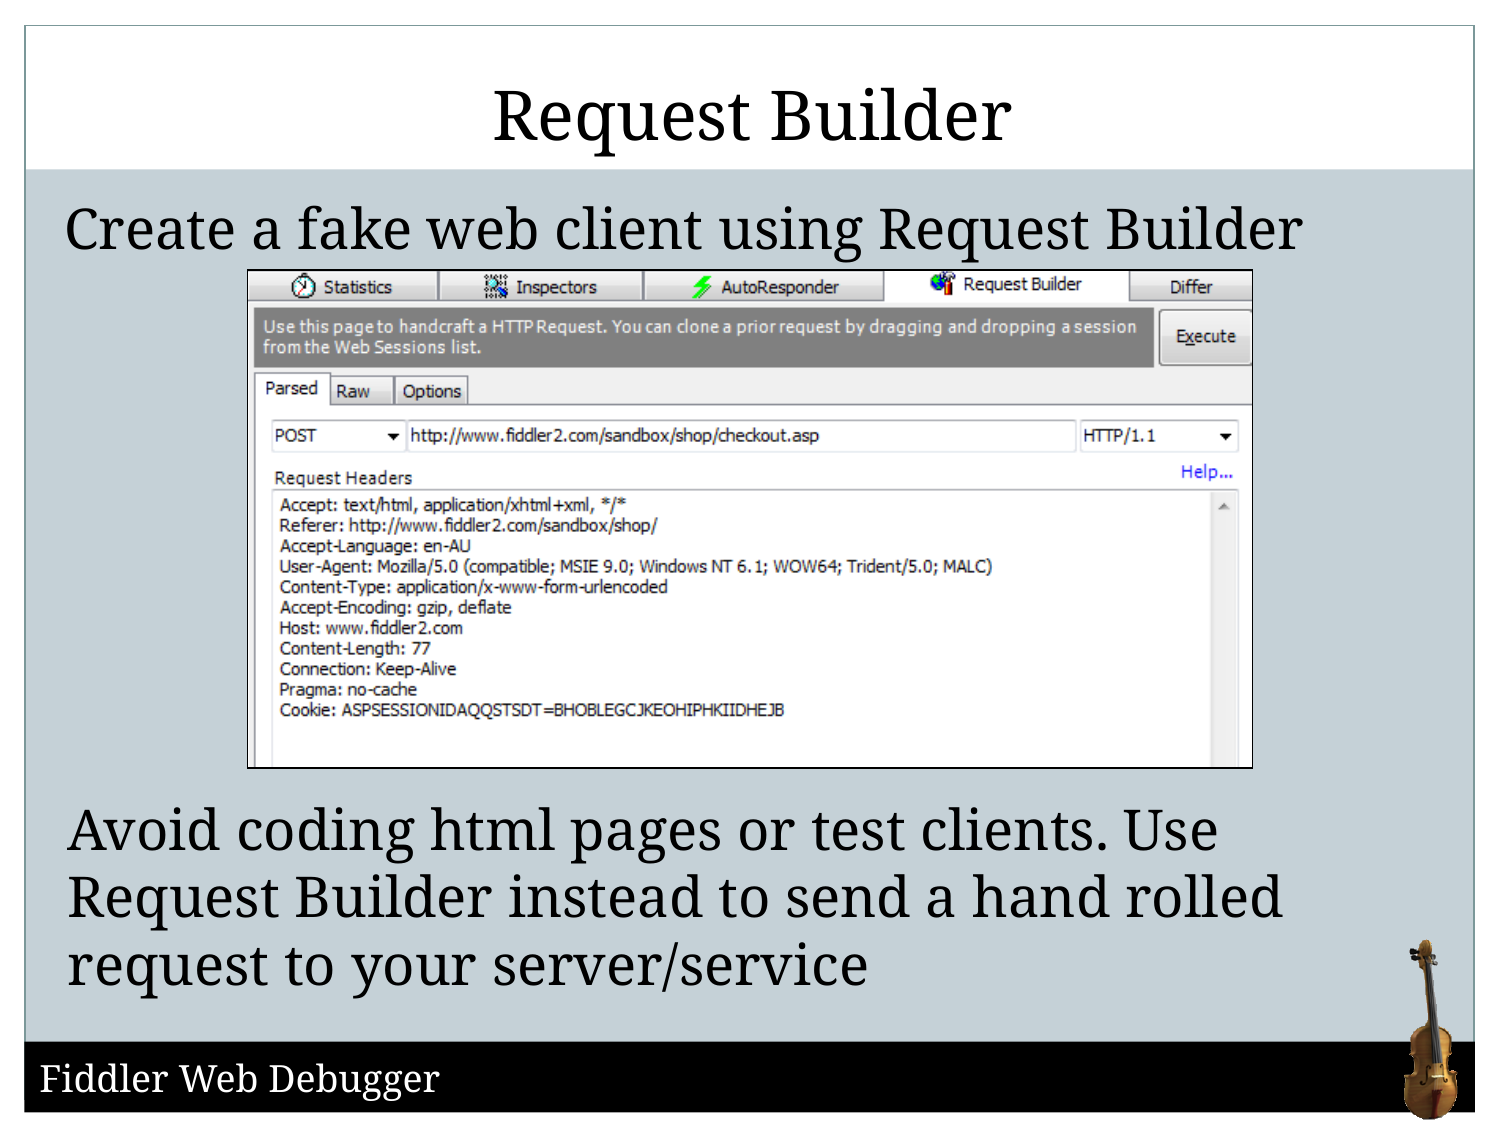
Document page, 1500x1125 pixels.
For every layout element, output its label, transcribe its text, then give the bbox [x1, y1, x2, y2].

title Request Builder [53, 37, 1454, 162]
list Create a fake web client using Request Builder [49, 186, 1445, 315]
picture [247, 270, 1252, 768]
text_box Avoid coding html pages or test clients. Use Request Builder instead to send a hand rolled request to your server/service [53, 786, 1448, 1047]
picture [1399, 938, 1466, 1120]
